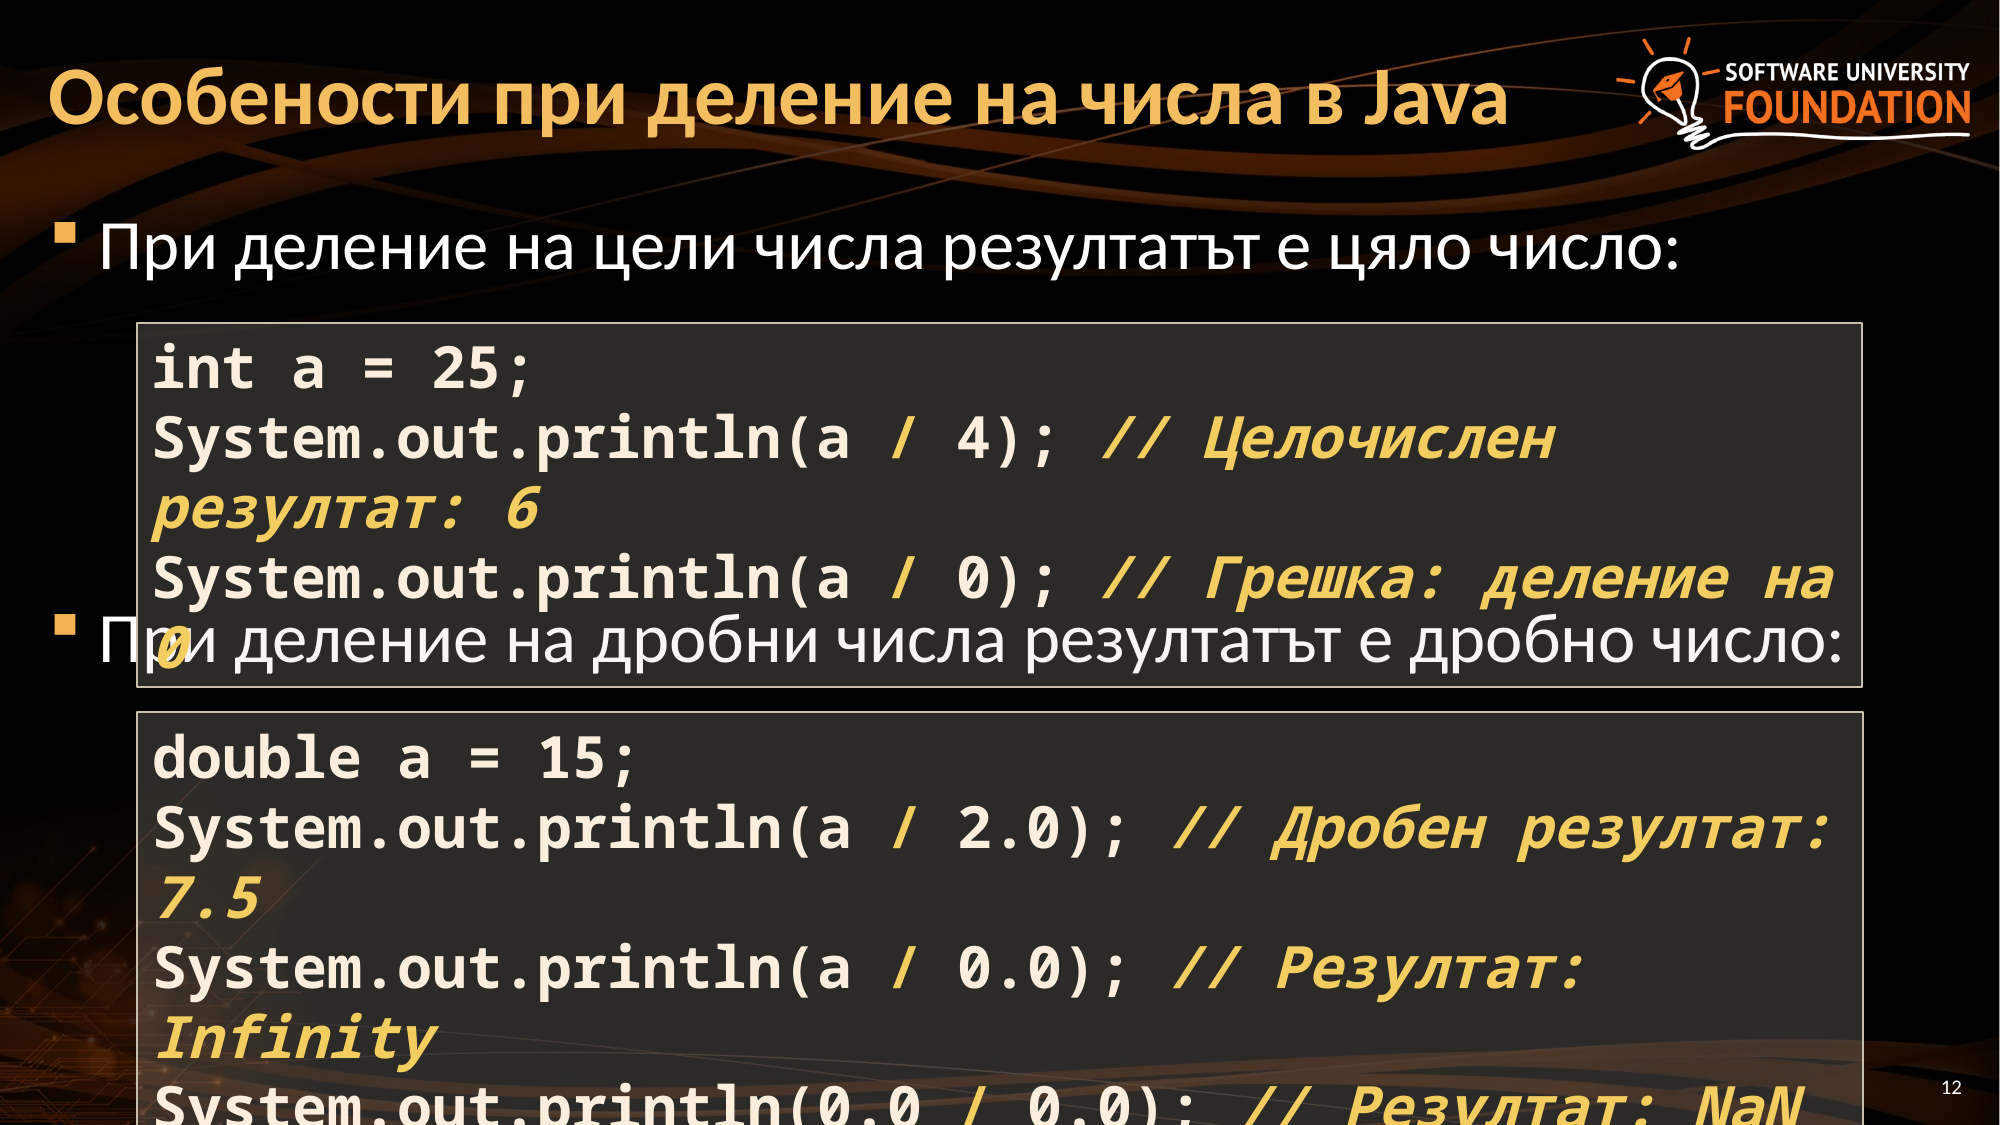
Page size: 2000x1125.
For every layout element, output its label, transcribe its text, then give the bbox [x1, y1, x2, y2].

picture [0, 0, 2000, 1125]
list При деление на цели числа резултатът е цяло число: При деление на дробни числа резултатът е дробно число: [31, 188, 1968, 1103]
text_box int a = 25; System.out.println(a / 4); // Целочислен резултат: 6 System.out.println(a / 0); // Грешка: деление на 0 [136, 322, 1863, 688]
title Особености при деление на числа в Java [30, 6, 1602, 189]
text_box double a = 15; System.out.println(a / 2.0); // Дробен резултат: 7.5 System.out.println(a / 0.0); // Резултат: Infinity System.out.println(0.0 / 0.0); // Резултат: NaN [137, 712, 1863, 1125]
